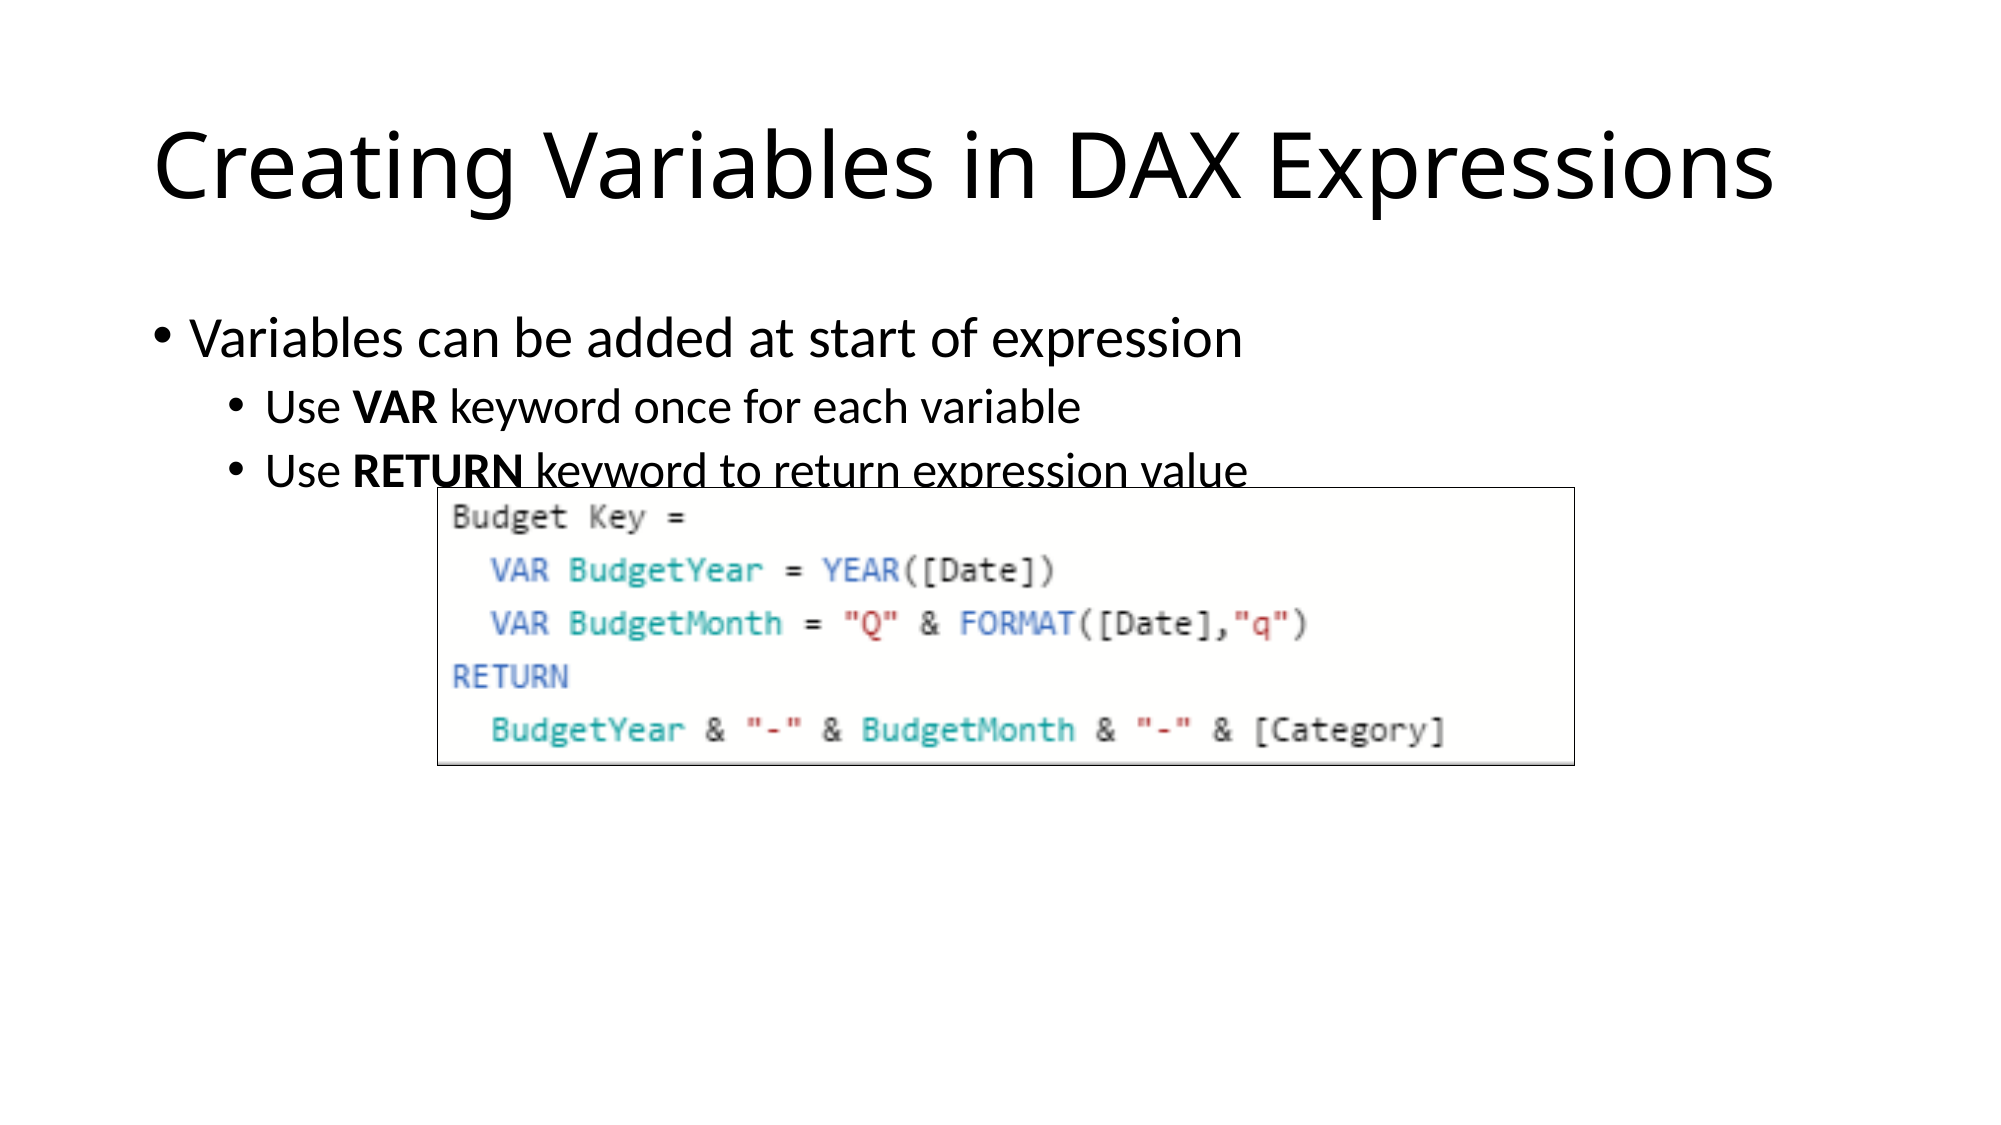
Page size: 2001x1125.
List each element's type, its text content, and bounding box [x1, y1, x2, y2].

picture [437, 487, 1575, 766]
list Variables can be added at start of expression Use VAR keyword once for each variable Use RETURN keyword to return expression value [137, 299, 1863, 1014]
title Creating Variables in DAX Expressions [137, 59, 1863, 278]
